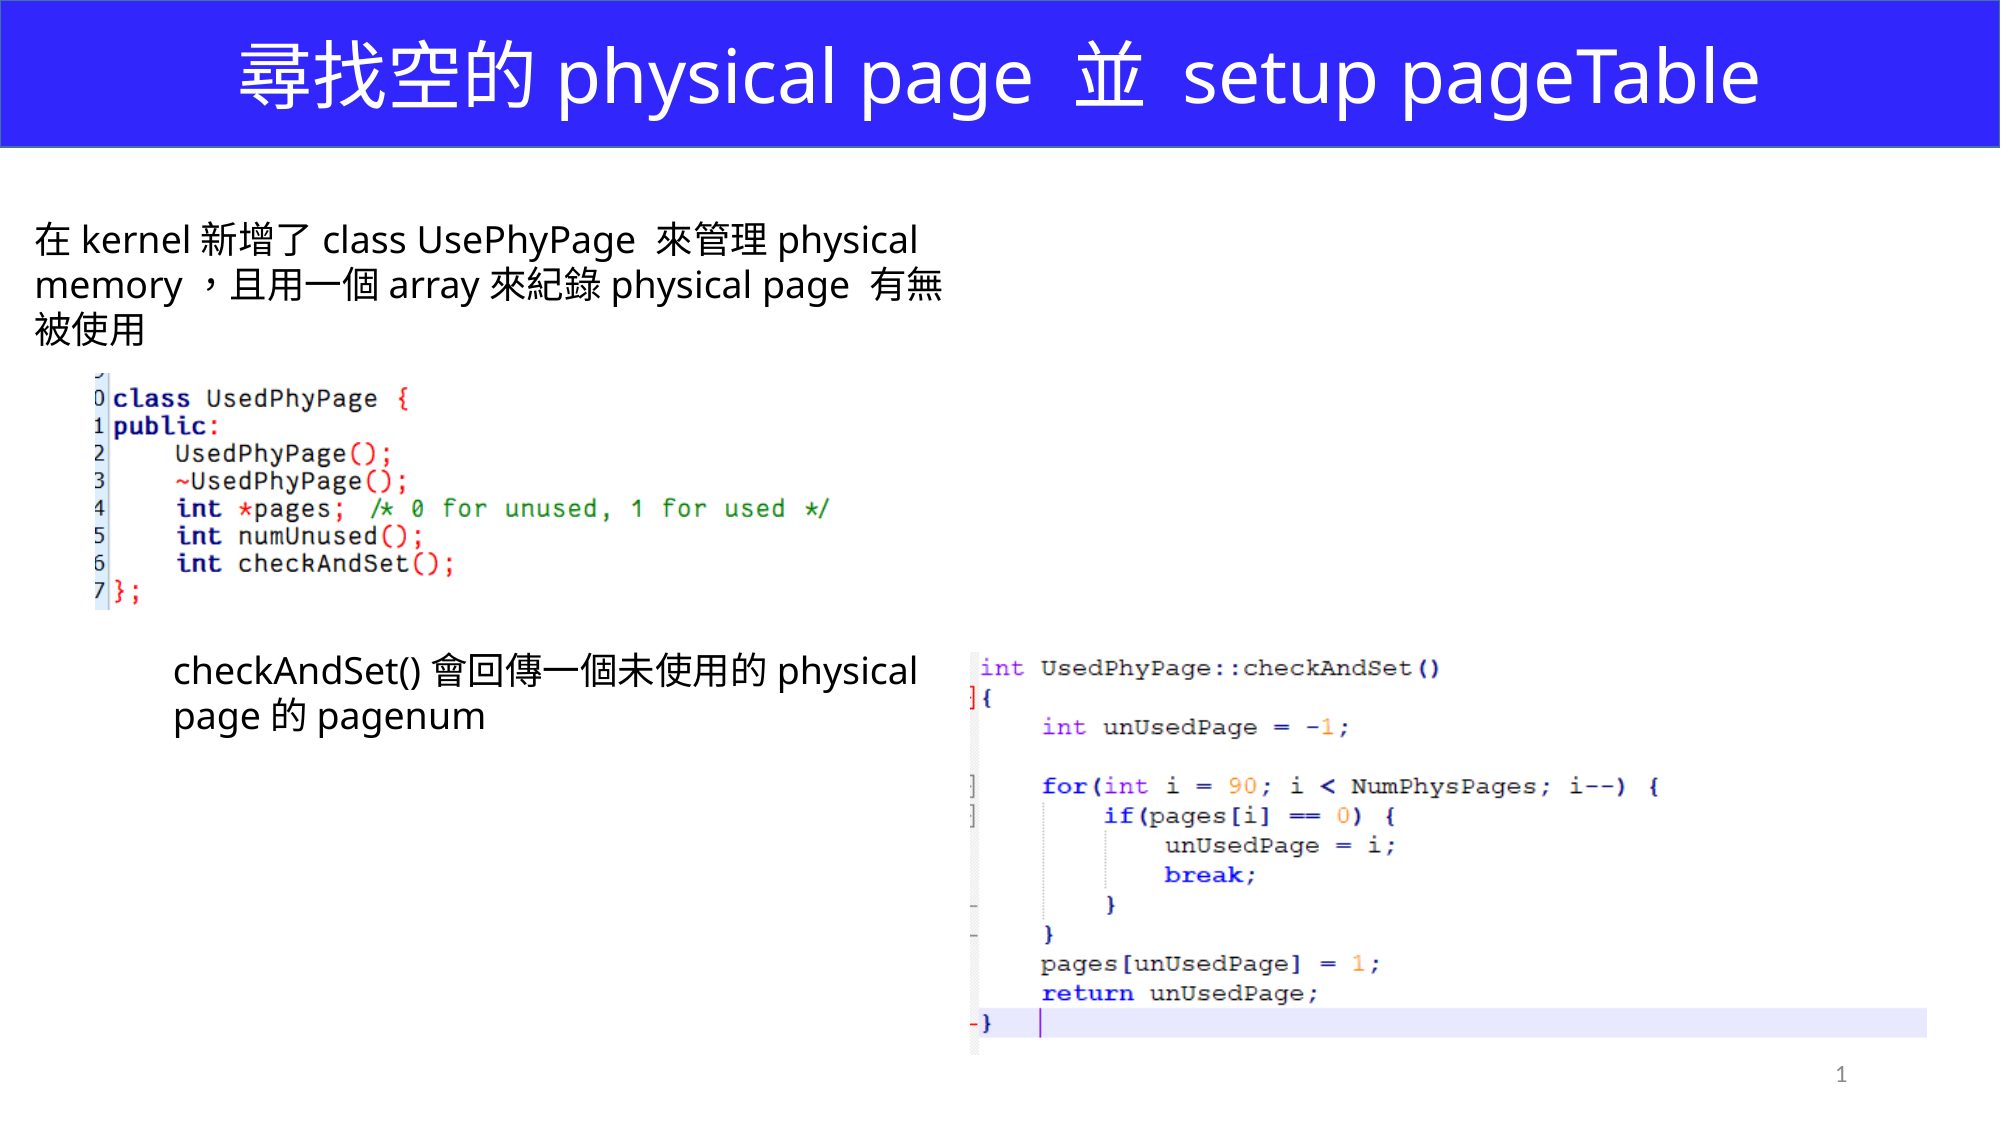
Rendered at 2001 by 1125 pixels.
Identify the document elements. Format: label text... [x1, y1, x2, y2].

picture [94, 373, 870, 610]
picture [970, 652, 1927, 1055]
text_box 尋找空的physical page 並 setup pageTable [0, 0, 2000, 148]
slide_number 1 [1412, 1055, 1863, 1103]
text_box 在kernel新增了class UsePhyPage 來管理physical memory，且用一個array來紀錄physical page 有無被使用 [19, 209, 970, 359]
text_box checkAndSet()會回傳一個未使用的physical page的pagenum [158, 639, 1008, 745]
